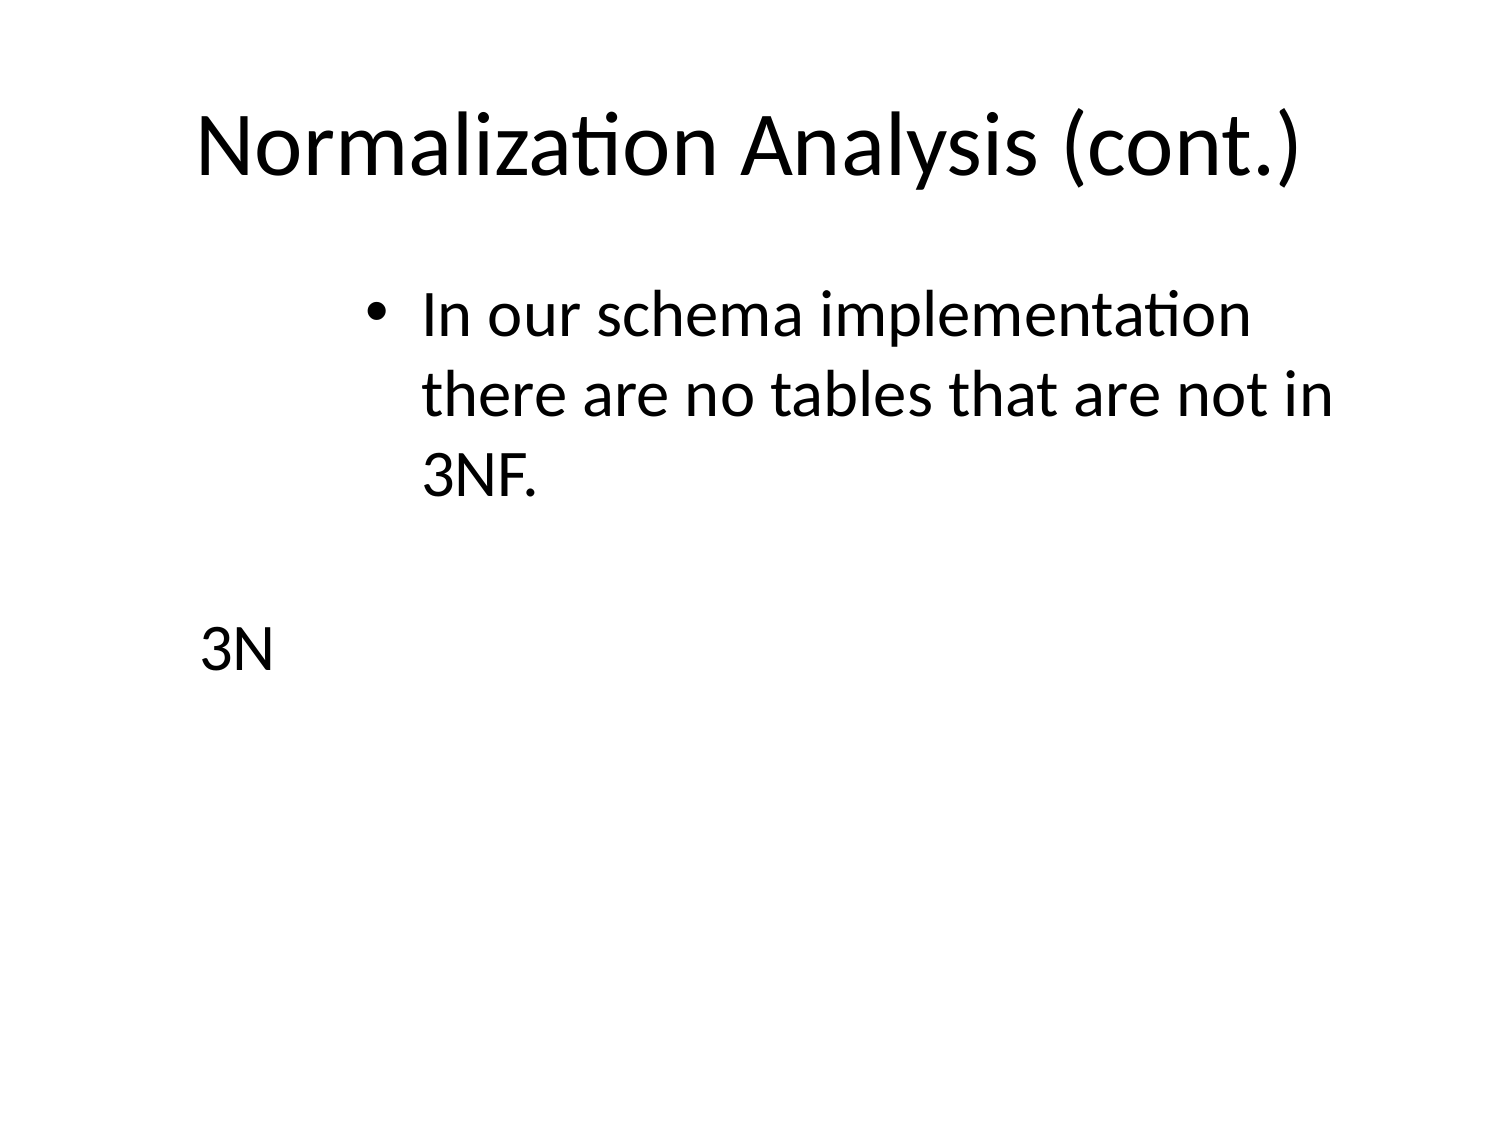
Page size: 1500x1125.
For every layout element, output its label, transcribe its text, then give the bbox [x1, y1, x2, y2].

list In our schema implementation there are no tables that are not in 3NF. [350, 262, 1425, 1005]
text_box 3N [24, 312, 450, 975]
title Normalization Analysis (cont.) [75, 45, 1425, 233]
